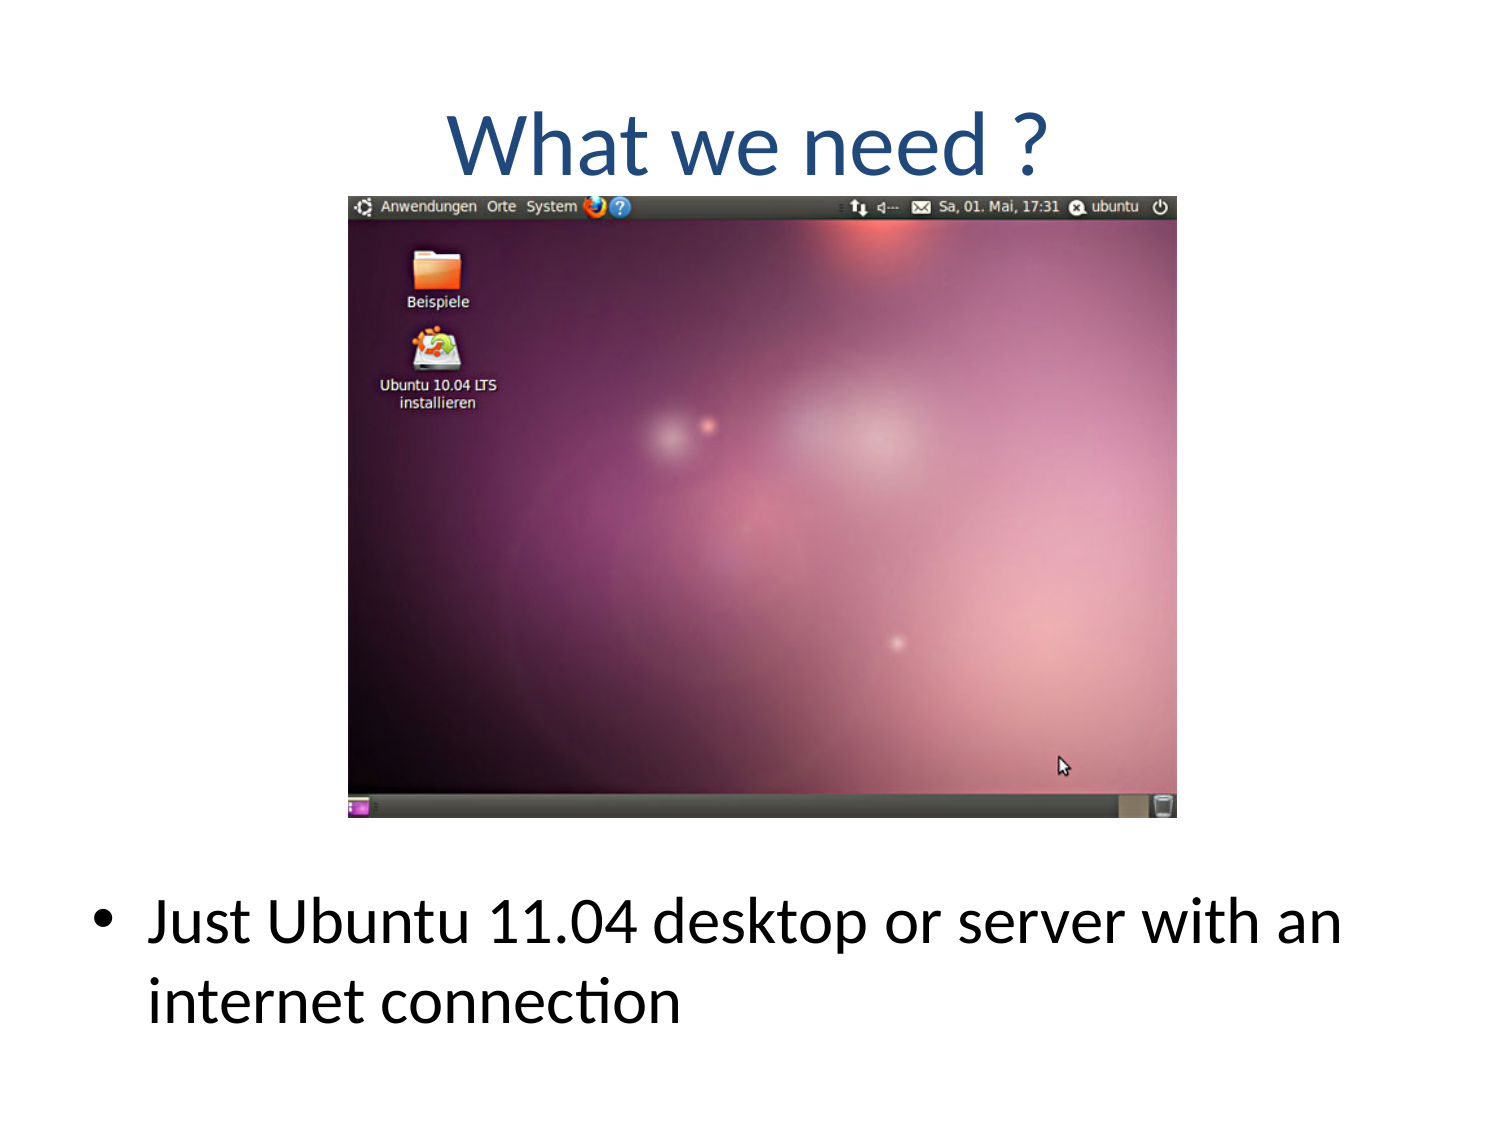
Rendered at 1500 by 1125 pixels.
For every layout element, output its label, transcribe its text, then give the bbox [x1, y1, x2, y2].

list Just Ubuntu 11.04 desktop or server with an internet connection [76, 869, 1427, 1064]
title What we need ? [75, 45, 1425, 233]
picture [348, 195, 1177, 818]
